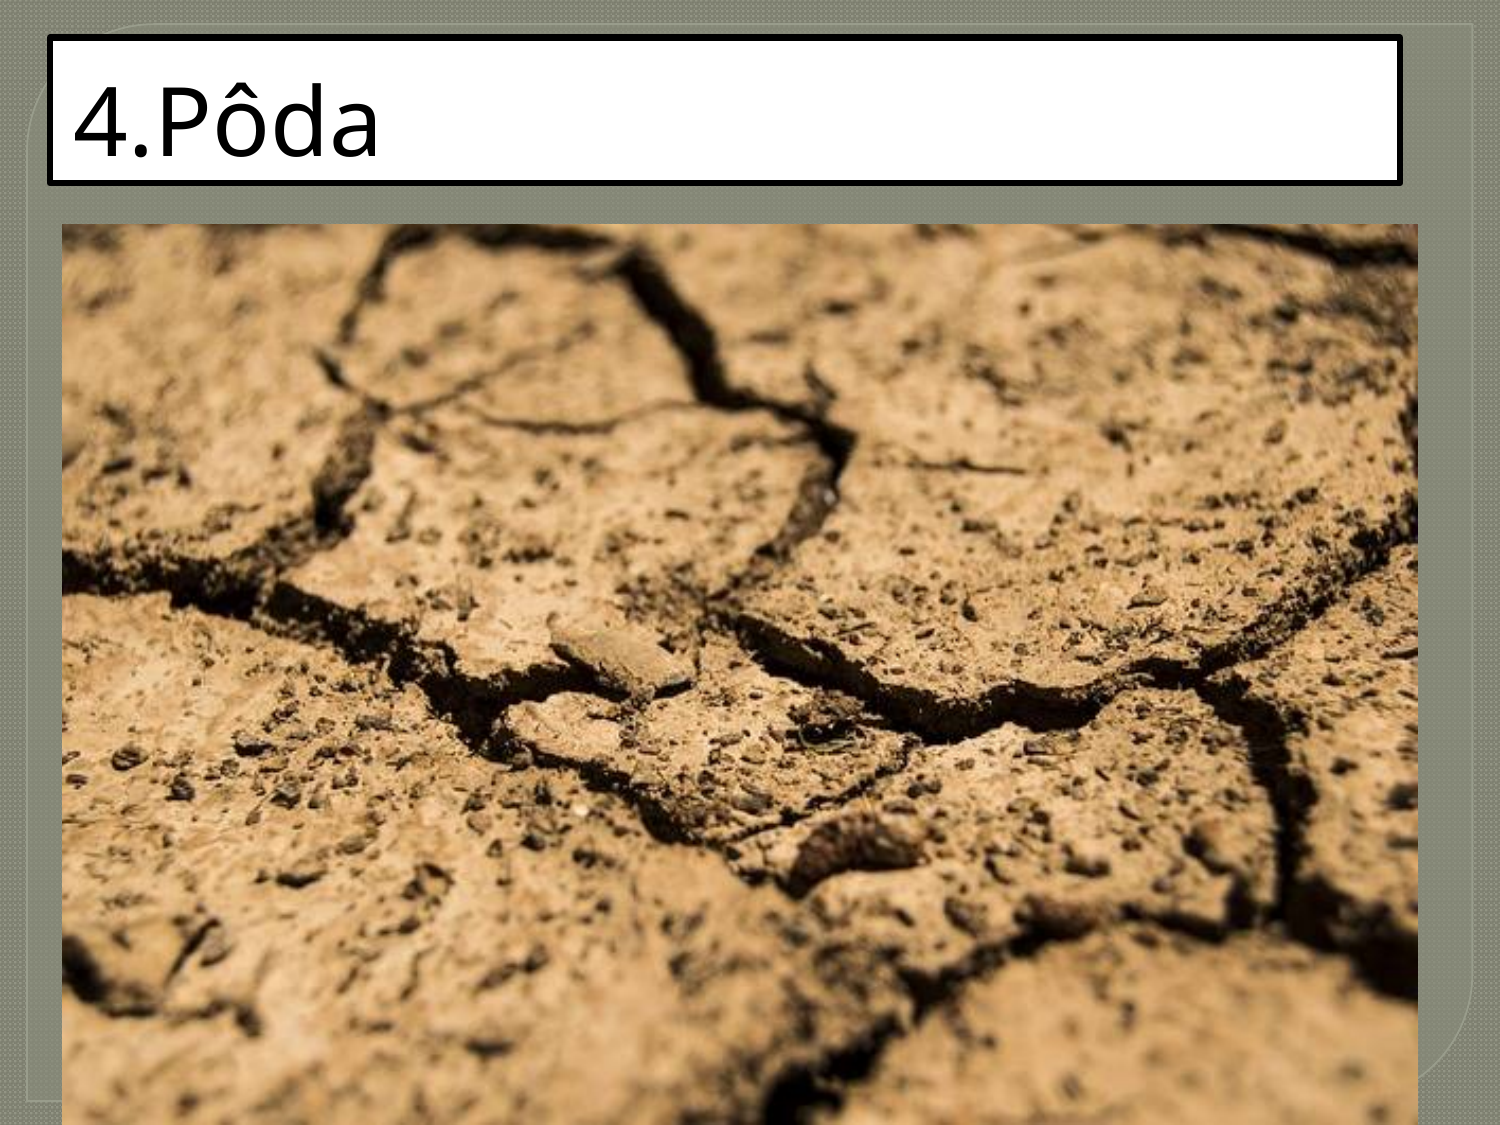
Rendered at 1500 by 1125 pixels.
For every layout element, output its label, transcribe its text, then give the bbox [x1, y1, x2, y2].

picture [62, 224, 1418, 1125]
text_box 4.Pôda [47, 34, 1403, 186]
